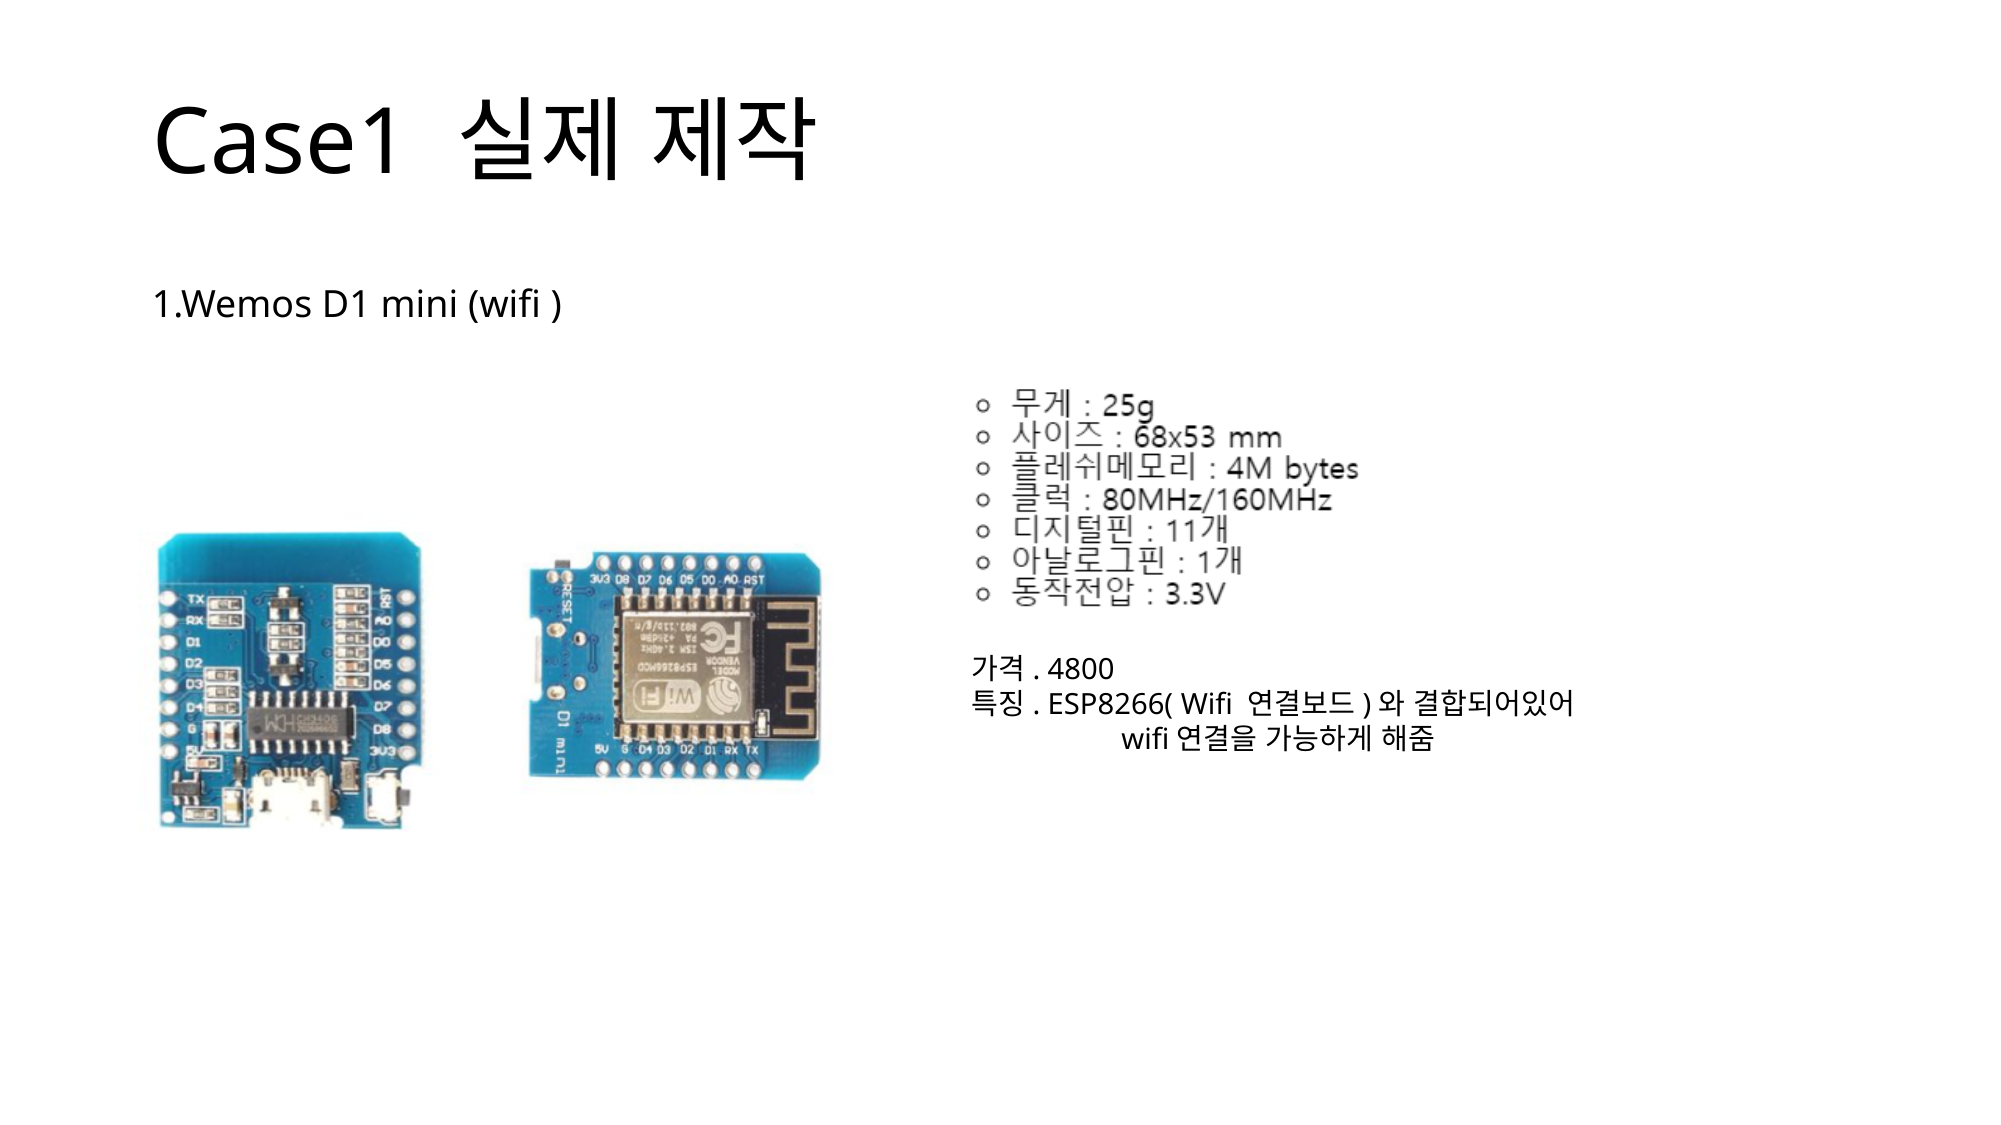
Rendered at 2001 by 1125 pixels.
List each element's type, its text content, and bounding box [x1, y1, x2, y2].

text_box 1.Wemos D1 mini (wifi ) [137, 272, 875, 333]
picture [956, 366, 1635, 644]
text_box 가격. 4800 특징. ESP8266( Wifi 연결보드)와 결합되어있어 wifi연결을 가능하게 해줌 [956, 644, 1610, 868]
picture [0, 379, 920, 1041]
title Case1 실제 제작 [137, 59, 1863, 228]
